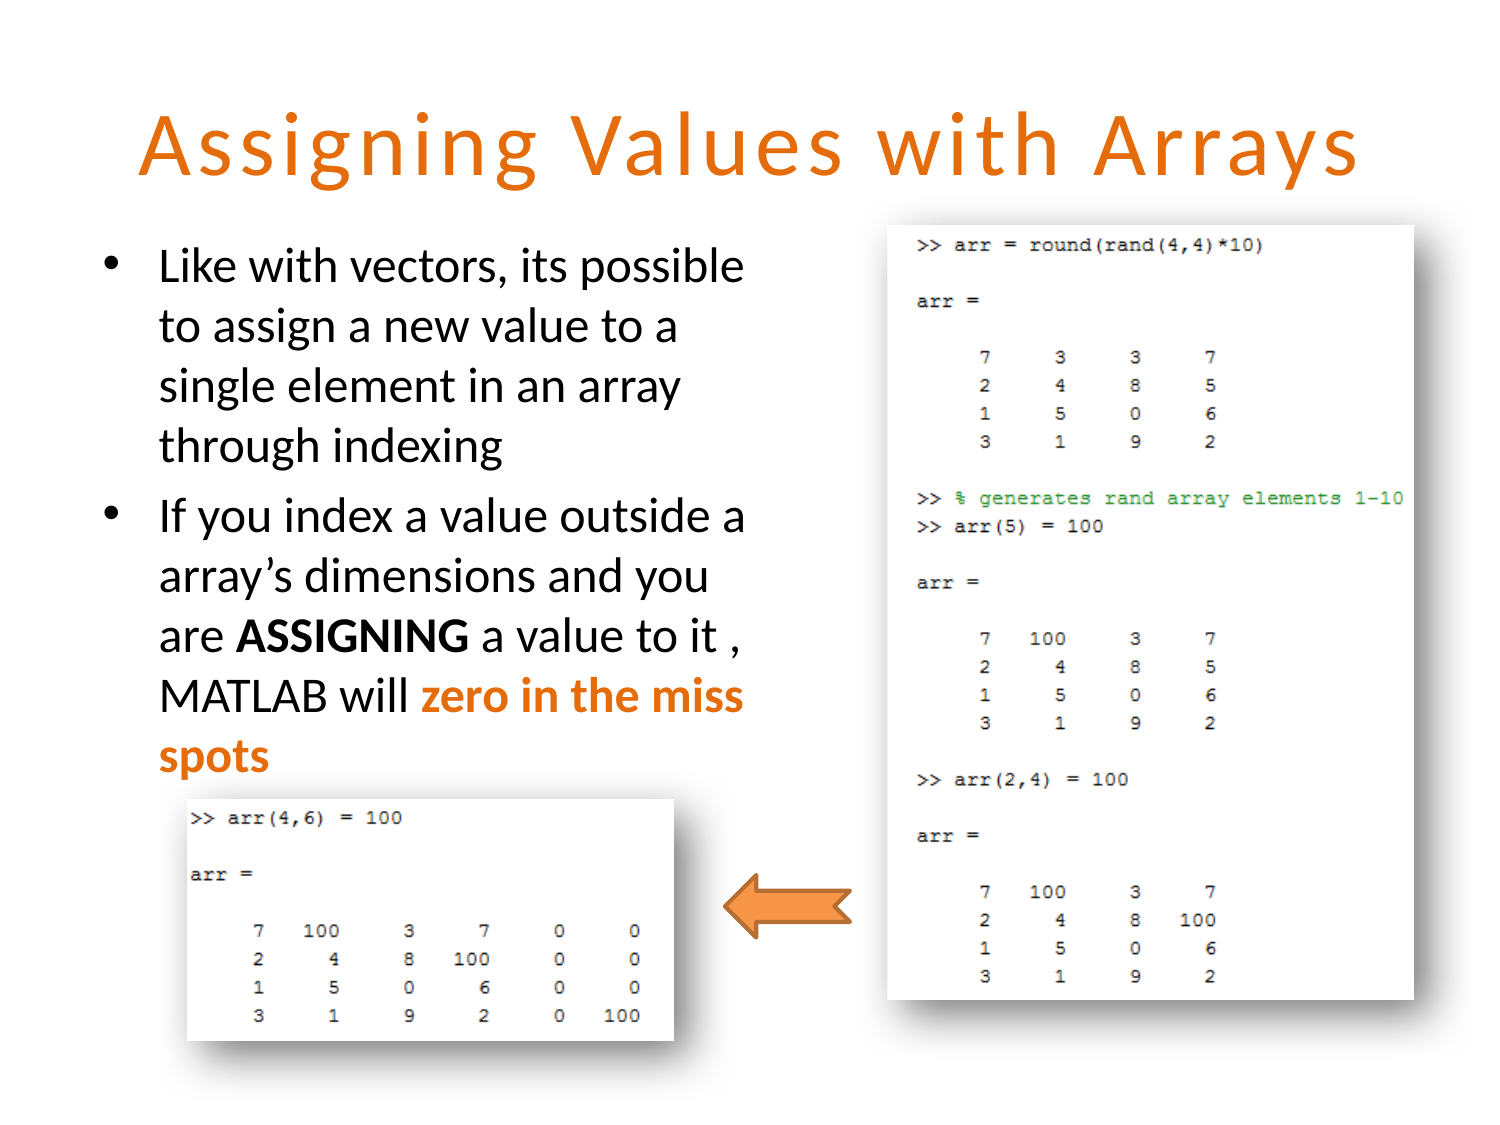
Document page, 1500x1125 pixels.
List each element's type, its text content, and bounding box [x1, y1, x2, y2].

text_box [722, 873, 852, 940]
picture [887, 224, 1415, 1001]
picture [187, 799, 674, 1041]
list Like with vectors, its possible to assign a new value to a single element in an array through indexing If you index a value outside a array’s dimensions and you are ASSIGNING a value to it , MATLAB will zero in the miss spots [87, 233, 788, 968]
title Assigning Values with Arrays [75, 45, 1425, 233]
